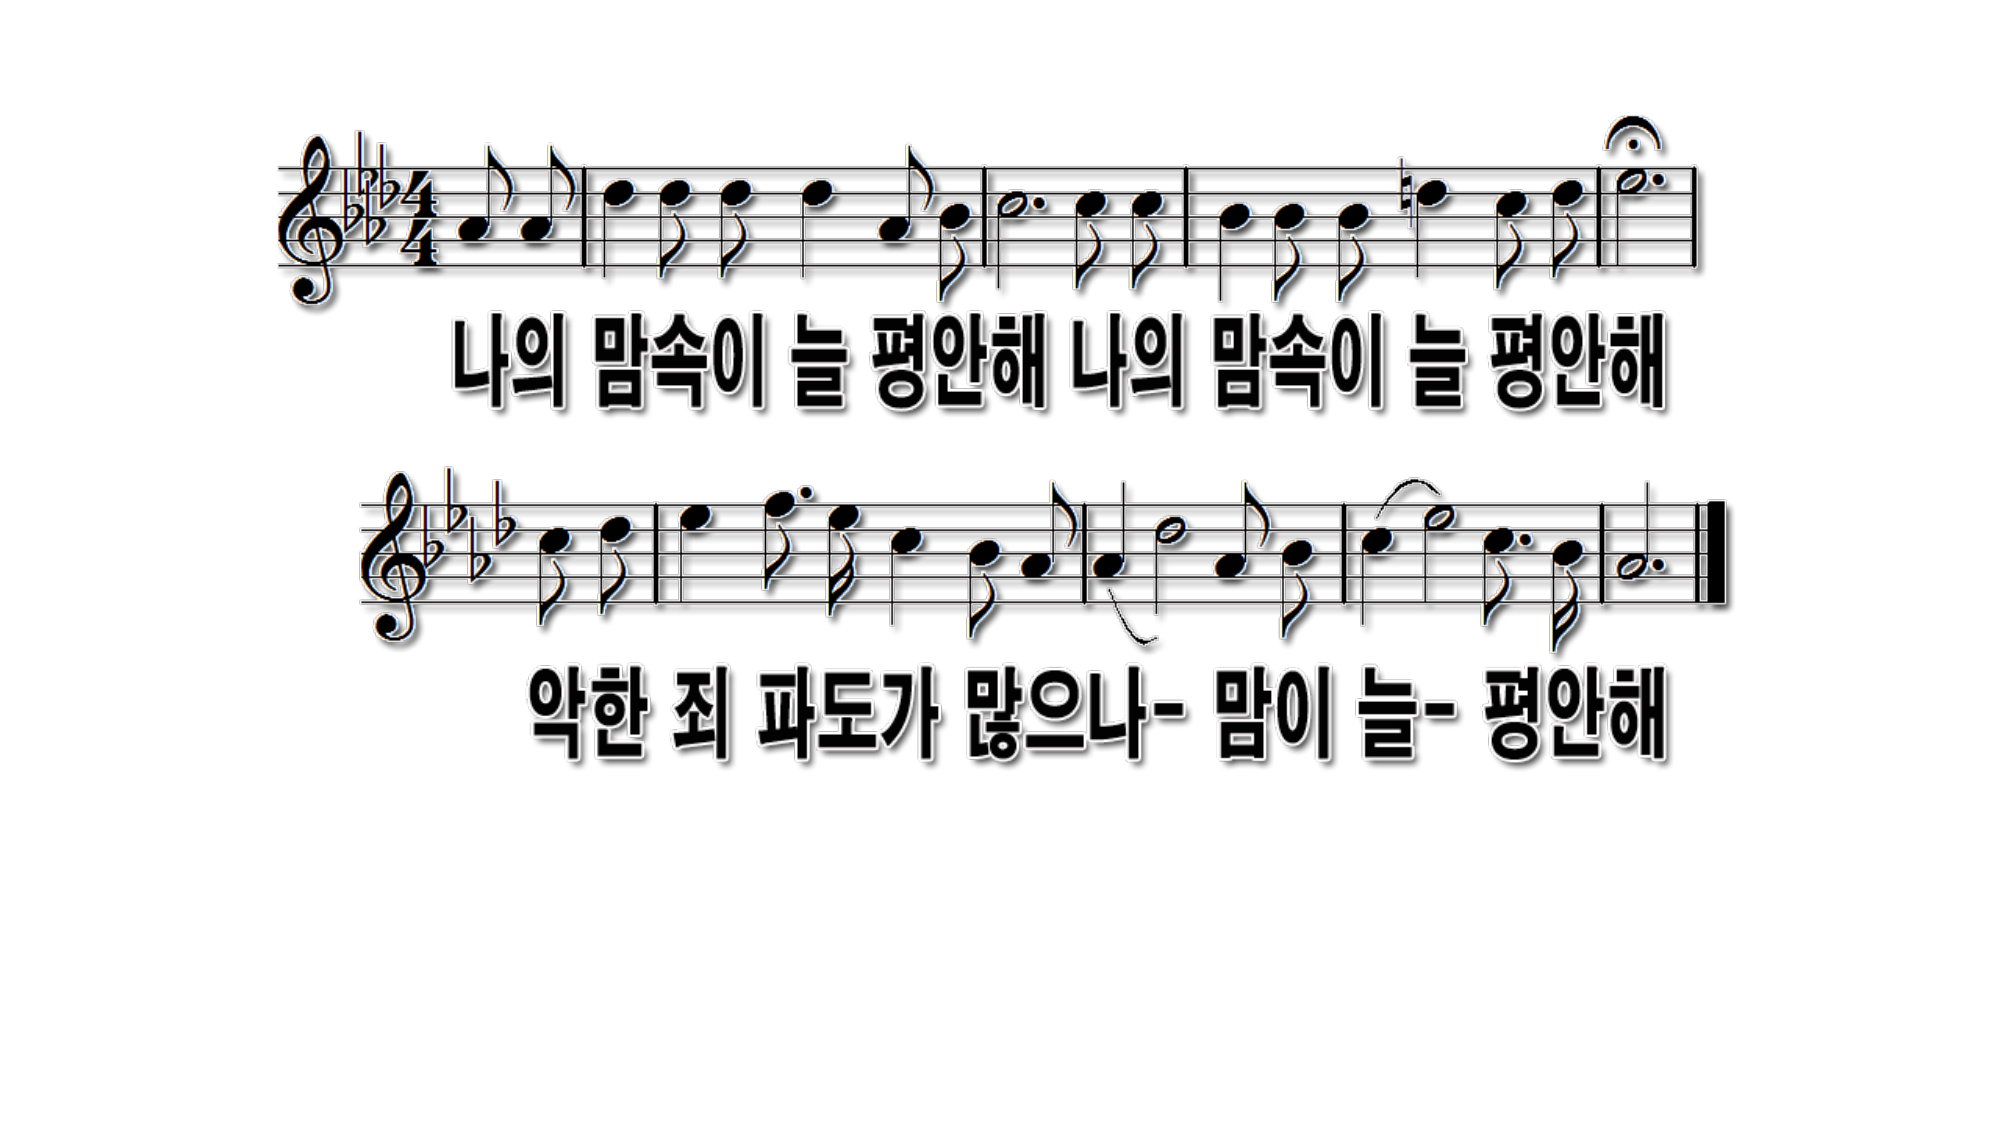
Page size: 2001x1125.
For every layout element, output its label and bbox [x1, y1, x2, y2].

picture [249, 0, 1750, 835]
